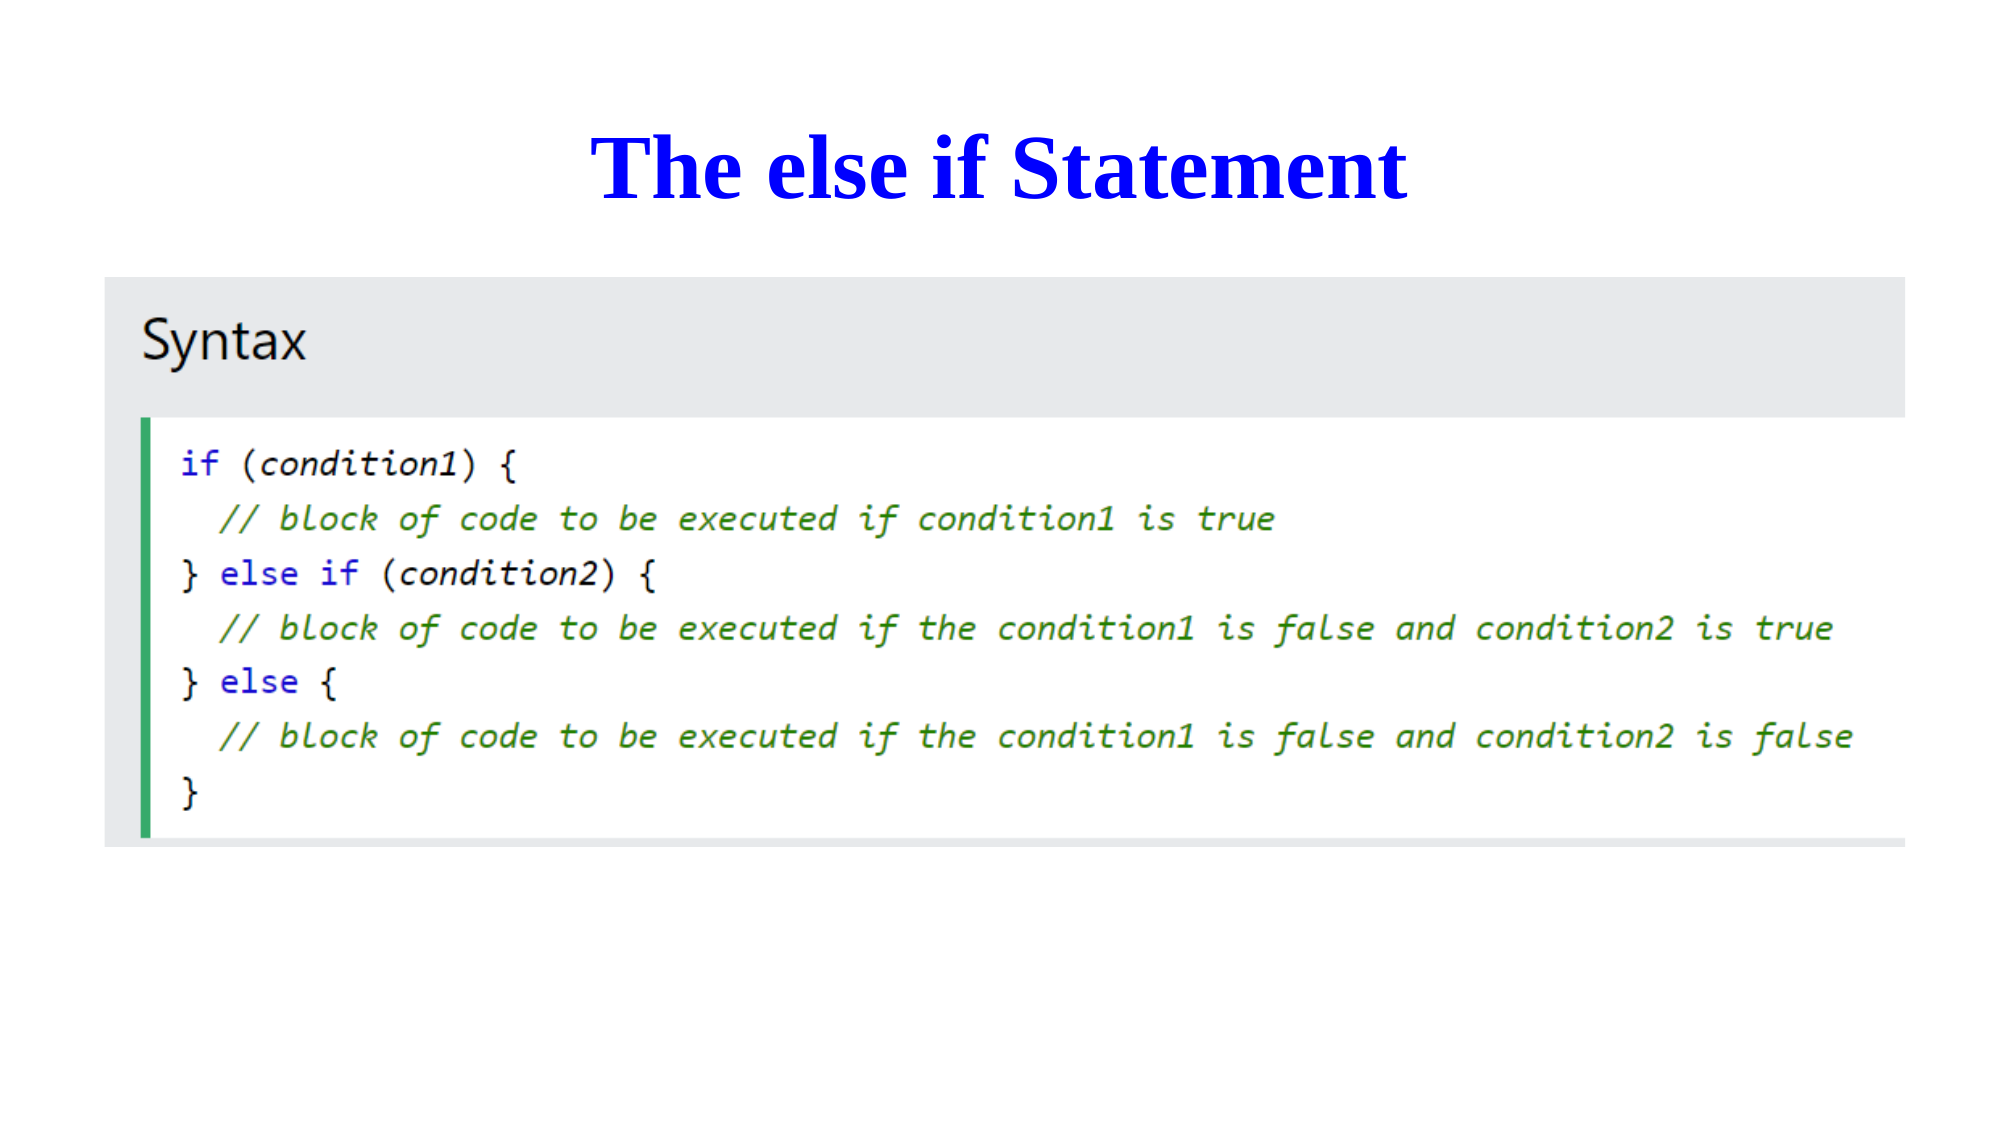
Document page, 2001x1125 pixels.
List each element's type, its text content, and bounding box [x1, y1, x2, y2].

title The else if Statement [137, 59, 1863, 277]
picture [104, 277, 1906, 847]
